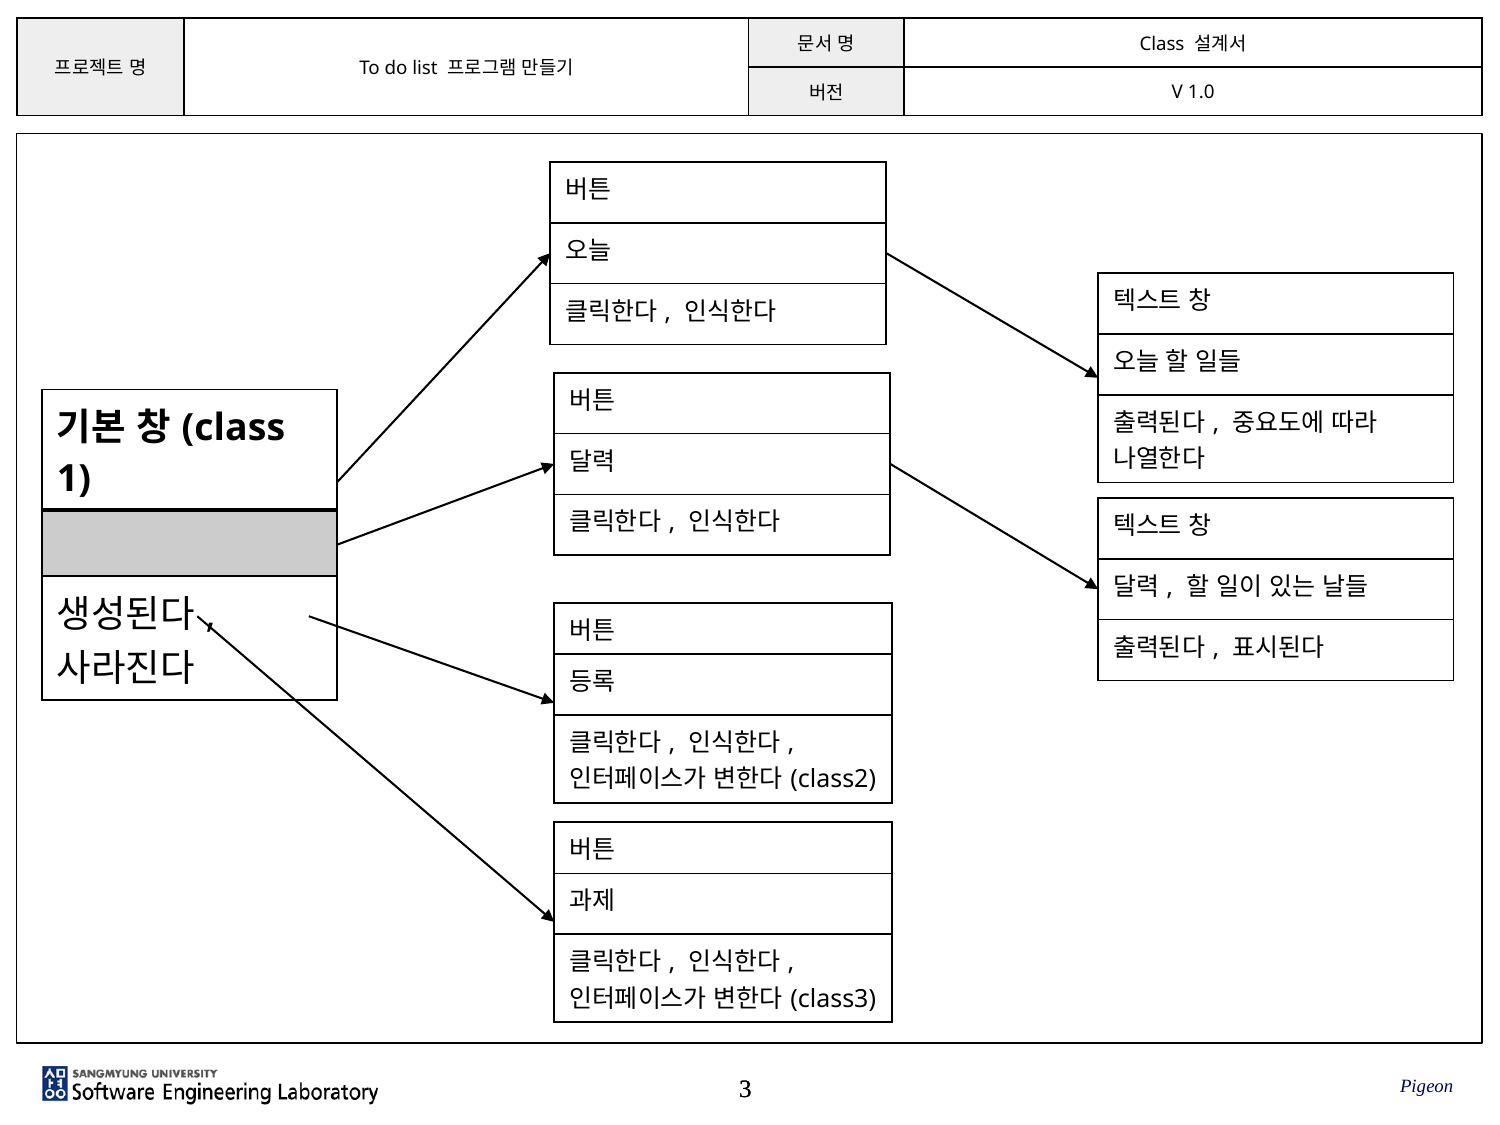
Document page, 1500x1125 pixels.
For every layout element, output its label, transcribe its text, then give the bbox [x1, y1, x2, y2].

table_cell 등록 [560, 655, 891, 714]
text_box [336, 463, 555, 504]
table_header 버튼 [551, 163, 885, 222]
table_cell 과제 [555, 874, 891, 933]
table_cell 오늘 [551, 224, 885, 283]
table_cell [43, 512, 336, 575]
table_cell 출력된다, 중요도에 따라 나열한다 [1099, 396, 1453, 482]
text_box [308, 615, 555, 694]
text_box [196, 615, 555, 913]
table_cell 달력 [555, 434, 889, 494]
picture [42, 1066, 382, 1106]
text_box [886, 252, 1099, 372]
table_header 버튼 [555, 374, 889, 433]
table_header 버튼 [555, 604, 891, 653]
table_cell 클릭한다, 인식한다, 인터페이스가 변한다(class2) [560, 716, 891, 802]
table_cell 출력된다, 표시된다 [1099, 620, 1453, 680]
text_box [336, 252, 551, 463]
table_header 텍스트 창 [1104, 274, 1453, 333]
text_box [890, 463, 1099, 590]
table_header 텍스트 창 [1103, 499, 1453, 558]
table_cell 클릭한다, 인식한다 [555, 284, 881, 344]
table_header 기본 창(class 1) [43, 390, 333, 508]
footer Pigeon [994, 1060, 1454, 1110]
table_cell 클릭한다, 인식한다, 인터페이스가 변한다(class3) [555, 935, 891, 1021]
table_cell 클릭한다, 인식한다 [555, 495, 885, 554]
table_cell 달력, 할 일이 있는 날들 [1099, 560, 1453, 619]
table_header 버튼 [560, 823, 891, 873]
table_cell 오늘 할 일들 [1099, 335, 1453, 394]
table_cell 생성된다, 사라진다 [43, 577, 336, 699]
